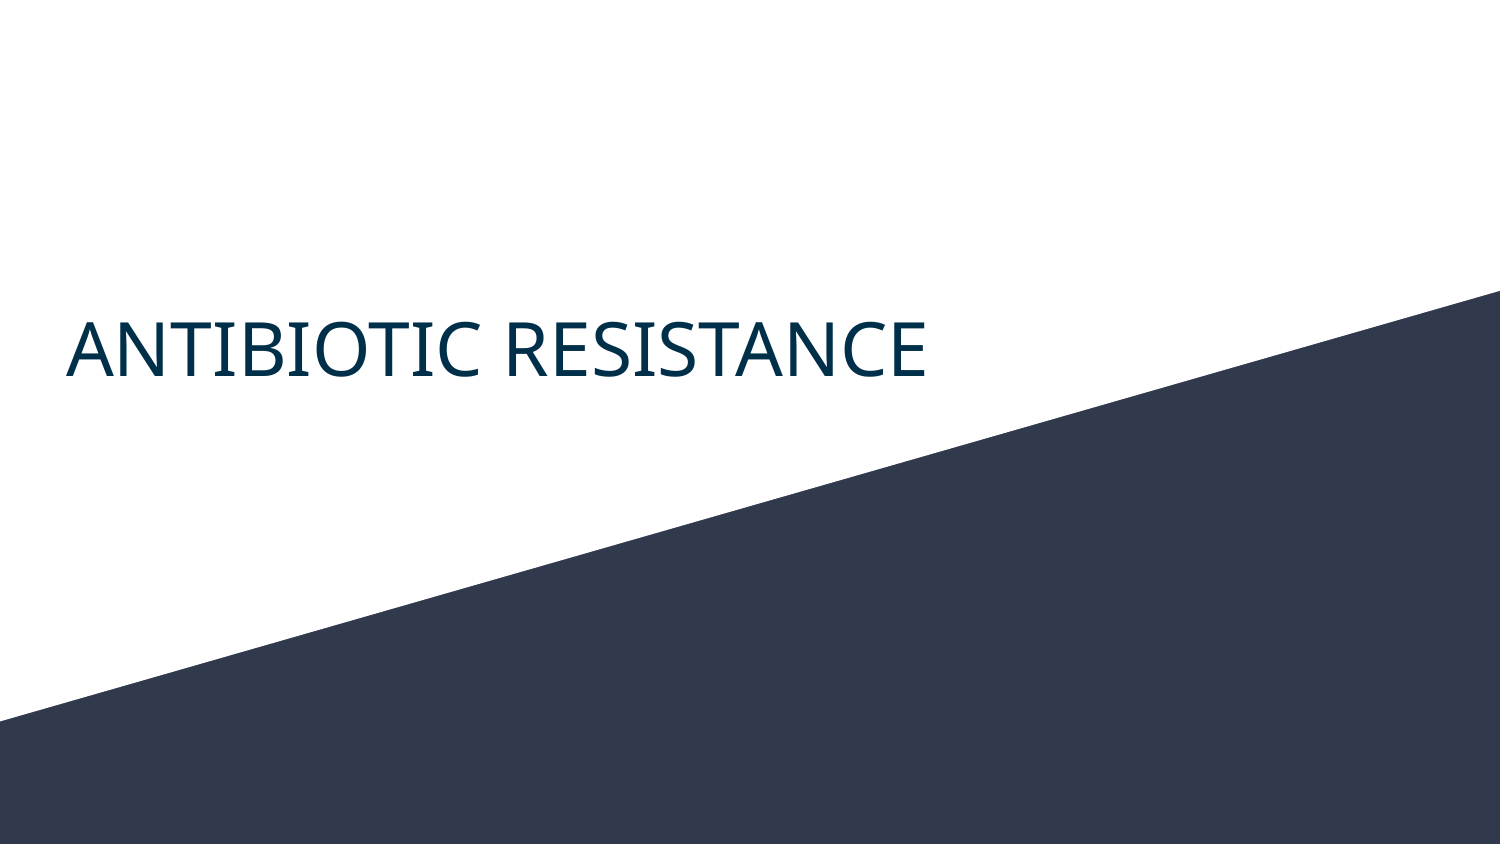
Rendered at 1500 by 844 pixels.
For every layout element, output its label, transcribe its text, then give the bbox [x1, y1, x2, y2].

title ANTIBIOTIC RESISTANCE [51, 280, 1449, 501]
